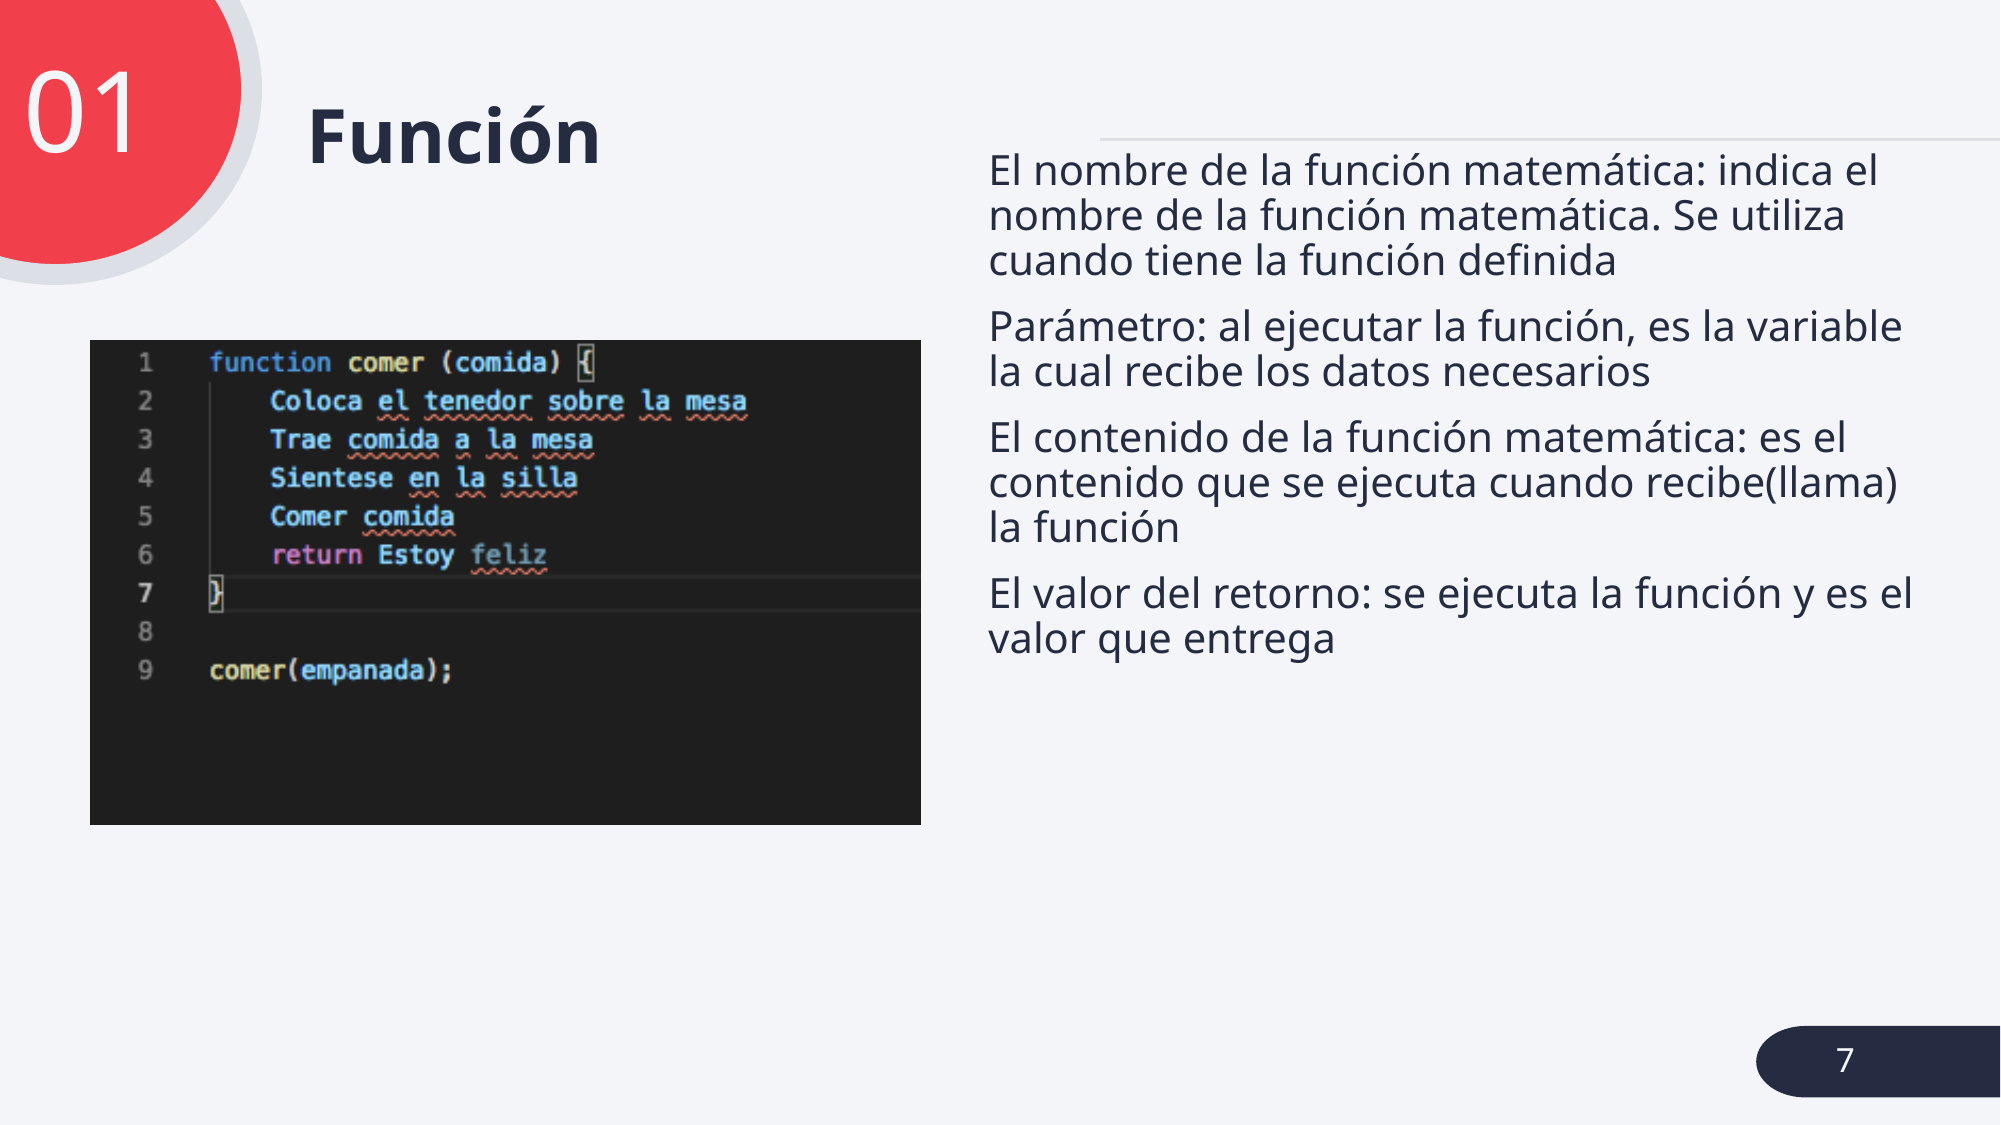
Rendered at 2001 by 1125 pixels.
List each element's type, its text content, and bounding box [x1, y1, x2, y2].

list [90, 340, 921, 825]
list El nombre de la función matemática: indica el nombre de la función matemática. Se utiliza cuando tiene la función definida Parámetro: al ejecutar la función, es la variable la cual recibe los datos necesarios El contenido de la función matemática: es el contenido que se ejecuta cuando recibe(llama) la función El valor del retorno: se ejecuta la función y es el valor que entrega [973, 141, 1953, 1062]
list 01 [0, 47, 167, 186]
title Función [290, 89, 1100, 191]
slide_number 7 [1820, 1031, 1984, 1092]
